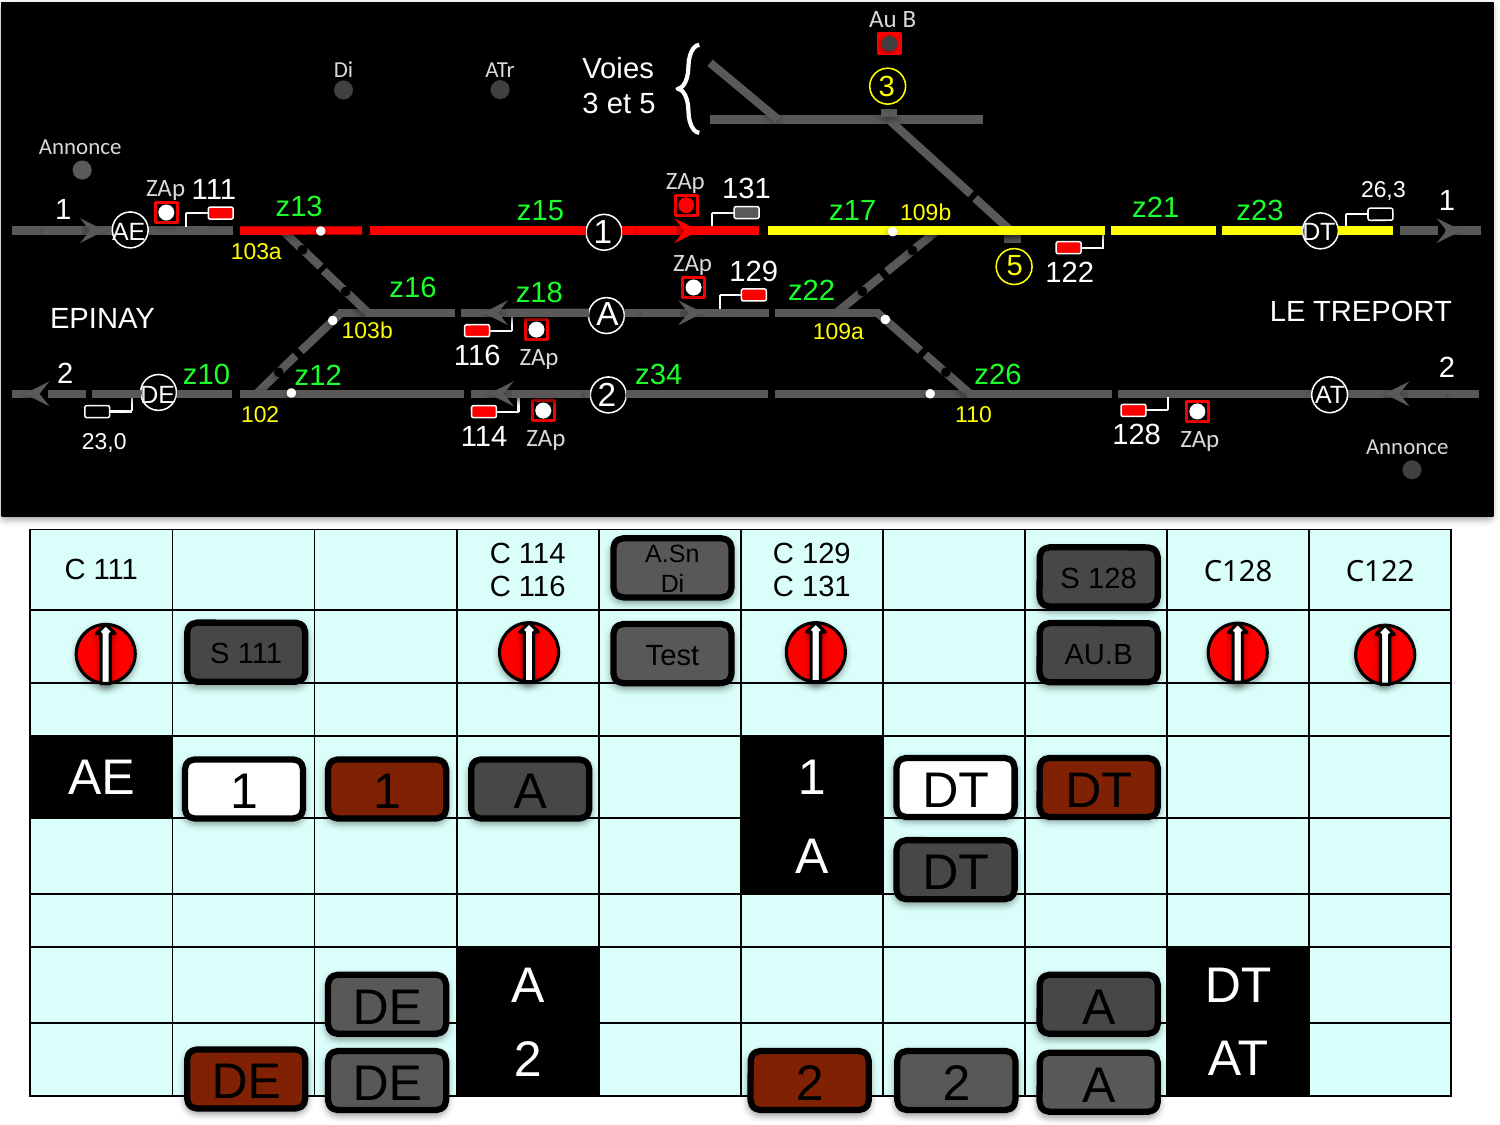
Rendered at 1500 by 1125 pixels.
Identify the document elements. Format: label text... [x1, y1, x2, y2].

text_box S 111 [186, 621, 307, 683]
text_box [463, 323, 491, 338]
text_box [207, 206, 234, 220]
text_box DT [1038, 757, 1159, 818]
text_box DT [895, 757, 1016, 818]
text_box 2 [749, 1050, 870, 1111]
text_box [1355, 624, 1415, 685]
text_box [470, 404, 498, 419]
text_box A [1038, 973, 1159, 1035]
text_box Test [612, 623, 733, 684]
text_box [157, 203, 176, 222]
text_box [733, 205, 760, 220]
text_box 1 [327, 758, 447, 820]
text_box [489, 79, 511, 100]
text_box [71, 159, 93, 181]
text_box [239, 320, 456, 393]
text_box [499, 622, 559, 682]
text_box [880, 34, 899, 53]
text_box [1207, 622, 1268, 683]
text_box [527, 322, 546, 339]
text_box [75, 624, 136, 684]
text_box DE [327, 973, 447, 1035]
text_box [534, 403, 553, 420]
text_box 1 [184, 758, 304, 820]
text_box A [1038, 1051, 1159, 1113]
text_box [333, 79, 354, 101]
text_box DE [186, 1048, 307, 1110]
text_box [786, 622, 846, 682]
text_box [740, 288, 768, 302]
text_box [774, 236, 1106, 311]
text_box A [470, 758, 591, 820]
text_box [1120, 403, 1147, 418]
text_box A.Sn Di [612, 537, 733, 599]
text_box [684, 278, 703, 297]
text_box DE [327, 1050, 447, 1111]
text_box 2 [896, 1050, 1017, 1111]
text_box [774, 311, 1113, 395]
text_box S 128 [1038, 546, 1159, 608]
text_box DT [895, 839, 1016, 900]
text_box [1188, 402, 1207, 421]
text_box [239, 229, 455, 313]
text_box [677, 196, 696, 214]
text_box [1401, 459, 1423, 481]
text_box AU.B [1038, 622, 1159, 683]
